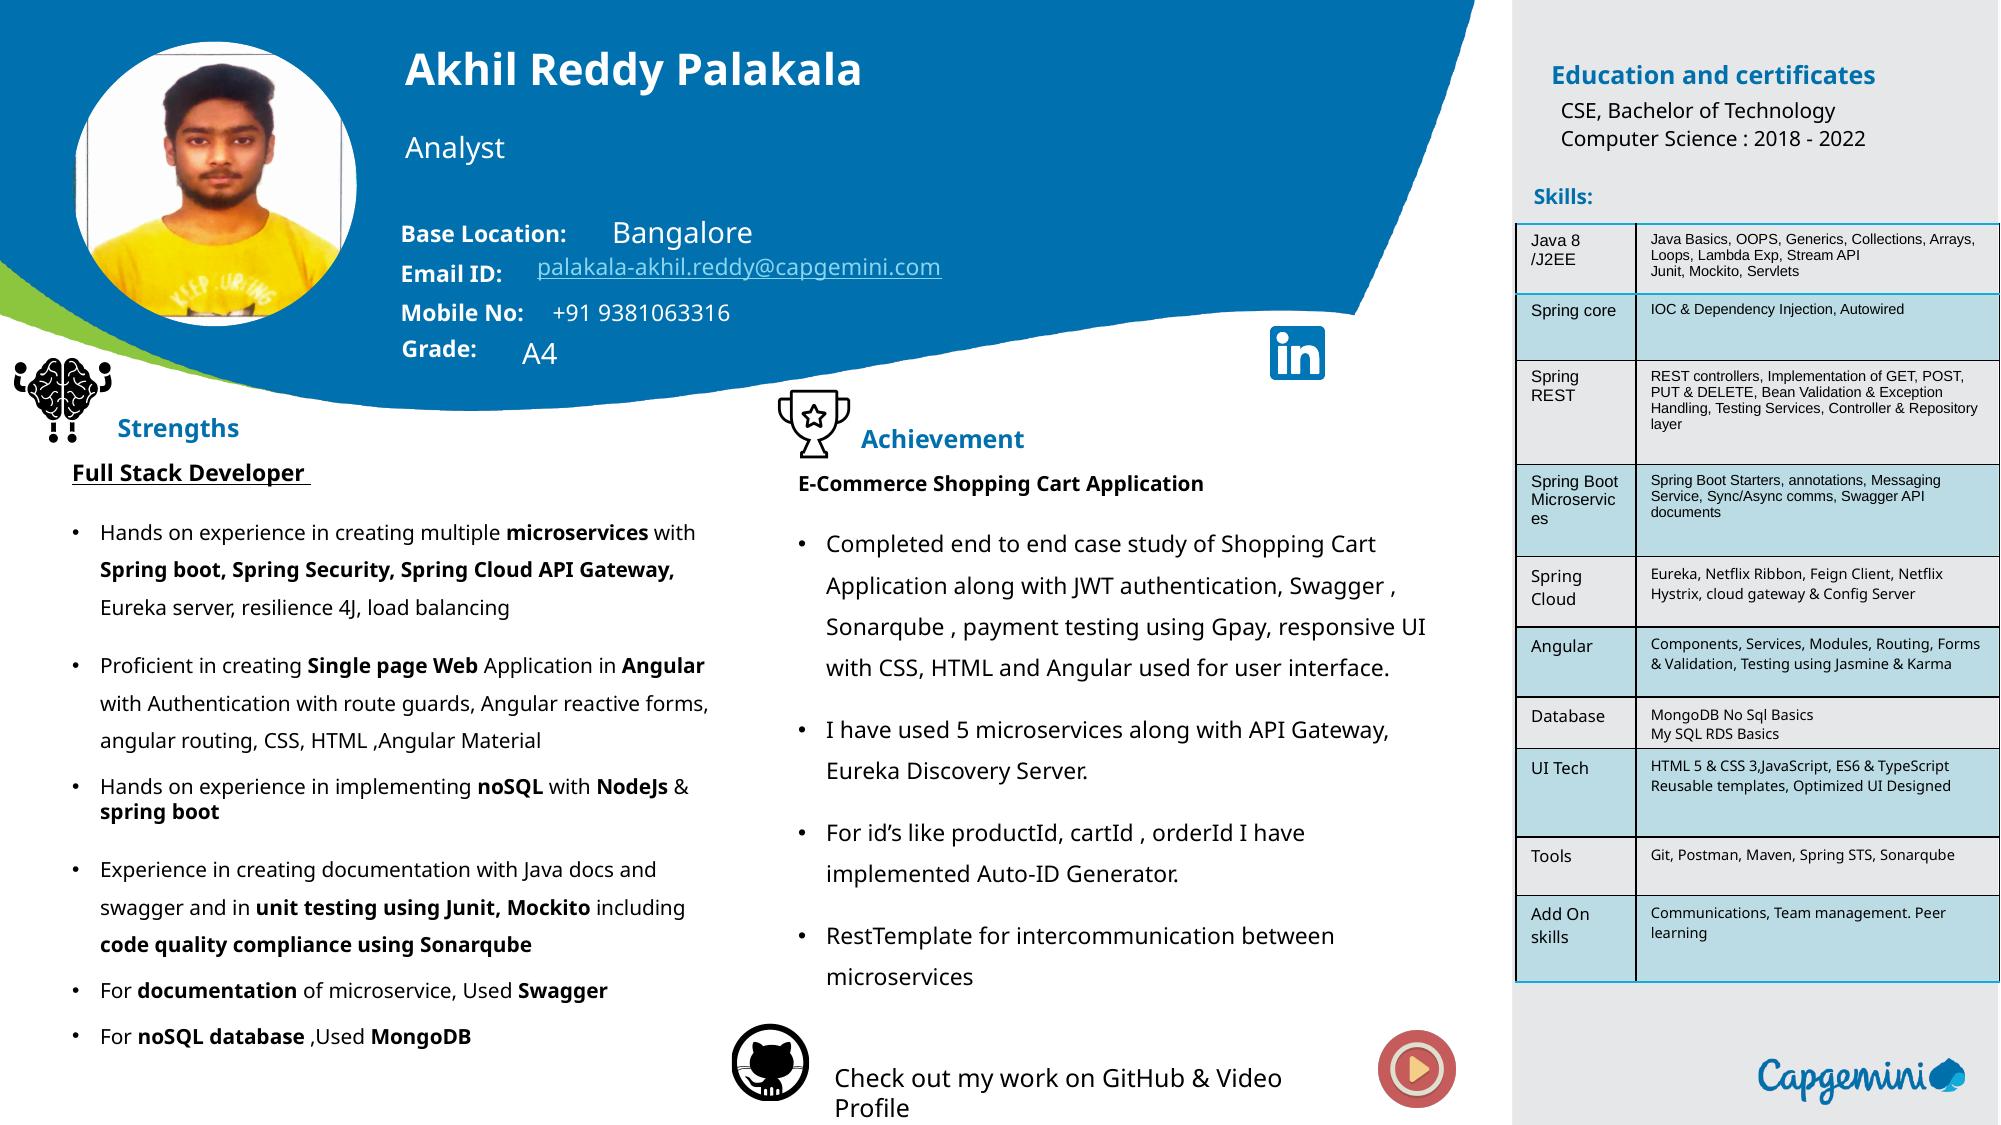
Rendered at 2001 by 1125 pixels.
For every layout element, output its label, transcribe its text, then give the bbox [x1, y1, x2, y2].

table_cell Database [1517, 698, 1635, 748]
text_box Check out my work on GitHub & Video Profile [819, 1054, 1379, 1125]
table_cell IOC & Dependency Injection, Autowired [1637, 295, 1999, 360]
table_header Java 8 /J2EE [1517, 225, 1635, 293]
table_cell MongoDB No Sql Basics My SQL RDS Basics [1637, 698, 1999, 748]
text_box Skills: [1518, 176, 1624, 224]
text_box A4 [507, 320, 691, 386]
list +91 9381063316 [552, 302, 775, 357]
list Full Stack Developer Hands on experience in creating multiple microservices with Spring boot, Spring Security, Spring Cloud API Gateway, Eureka server, resilience 4J, load balancing Proficient in creating Single page Web Application in Angular with Authentication with route guards, Angular reactive forms, angular routing, CSS, HTML ,Angular Material Hands on experience in implementing noSQL with NodeJs & spring boot Experience in creating documentation with Java docs and swagger and in unit testing using Junit, Mockito including code quality compliance using Sonarqube For documentation of microservice, Used Swagger For noSQL database ,Used MongoDB [72, 455, 738, 1093]
table_cell REST controllers, Implementation of GET, POST, PUT & DELETE, Bean Validation & Exception Handling, Testing Services, Controller & Repository layer [1637, 361, 1999, 464]
table_cell Communications, Team management. Peer learning [1637, 896, 1999, 981]
table_cell Spring Cloud [1517, 557, 1635, 626]
table_cell Components, Services, Modules, Routing, Forms & Validation, Testing using Jasmine & Karma [1637, 628, 1999, 696]
table_cell Angular [1517, 628, 1635, 696]
table_cell Add On skills [1517, 896, 1635, 981]
list Analyst [404, 109, 1399, 162]
table_cell Spring Boot Microservices [1517, 465, 1635, 556]
picture [0, 0, 1998, 1125]
list Akhil Reddy Palakala [404, 47, 1426, 98]
table_cell Tools [1517, 838, 1635, 895]
table_cell Git, Postman, Maven, Spring STS, Sonarqube [1637, 838, 1999, 895]
table_cell HTML 5 & CSS 3,JavaScript, ES6 & TypeScript Reusable templates, Optimized UI Designed [1637, 749, 1999, 836]
table_cell Spring core [1517, 295, 1635, 360]
table_cell UI Tech [1517, 749, 1635, 836]
table_cell Spring REST [1517, 361, 1635, 464]
list E-Commerce Shopping Cart Application Completed end to end case study of Shopping Cart Application along with JWT authentication, Swagger , Sonarqube , payment testing using Gpay, responsive UI with CSS, HTML and Angular used for user interface. I have used 5 microservices along with API Gateway, Eureka Discovery Server. For id’s like productId, cartId , orderId I have implemented Auto-ID Generator. RestTemplate for intercommunication between microservices [798, 467, 1456, 1009]
list palakala-akhil.reddy@capgemini.com [537, 256, 974, 307]
table_cell Eureka, Netflix Ribbon, Feign Client, Netflix Hystrix, cloud gateway & Config Server [1637, 557, 1999, 626]
text_box CSE, Bachelor of Technology Computer Science : 2018 - 2022 [1545, 86, 1944, 157]
text_box Bangalore [597, 199, 820, 265]
table_cell Spring Boot Starters, annotations, Messaging Service, Sync/Async comms, Swagger API documents [1637, 465, 1999, 556]
table_header Java Basics, OOPS, Generics, Collections, Arrays, Loops, Lambda Exp, Stream API Junit, Mockito, Servlets [1637, 225, 1999, 293]
